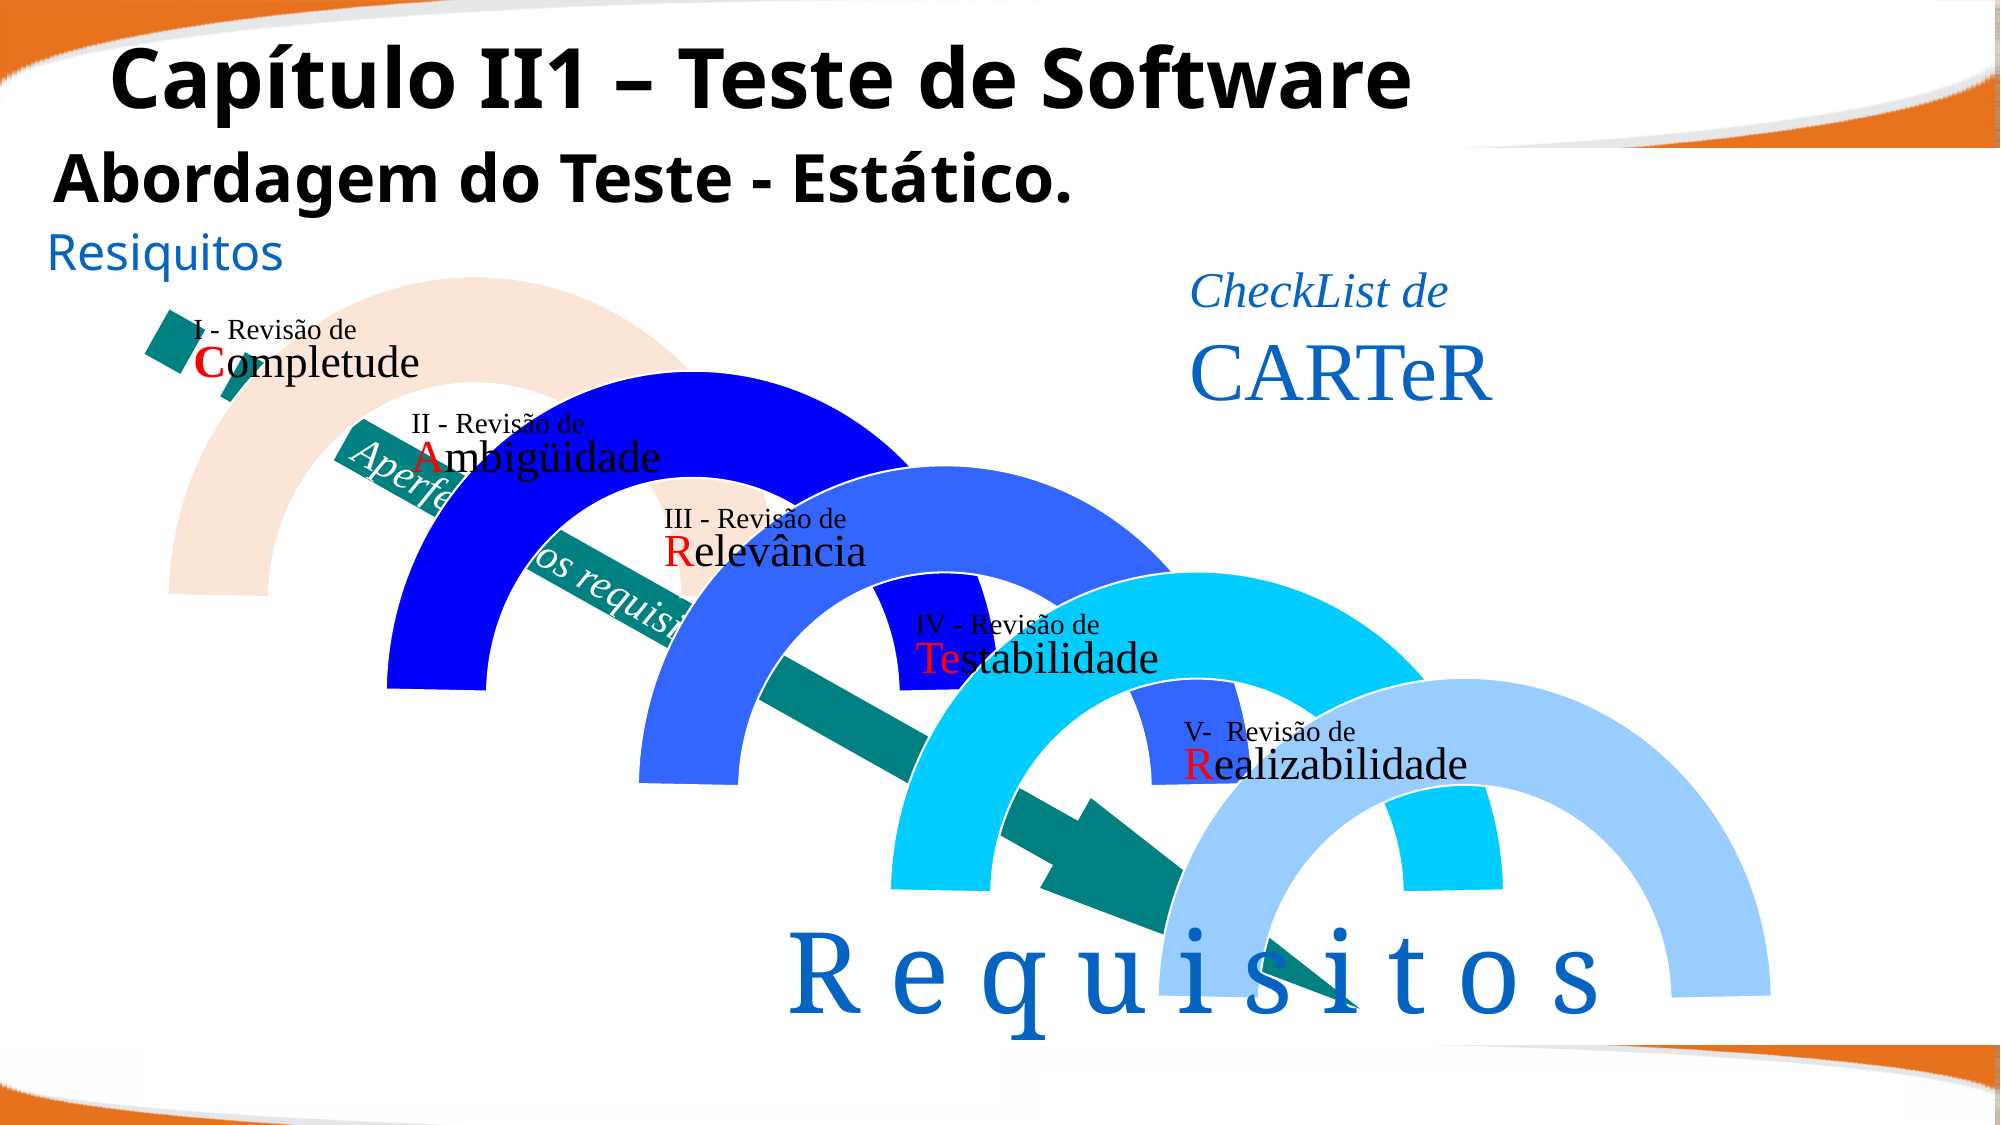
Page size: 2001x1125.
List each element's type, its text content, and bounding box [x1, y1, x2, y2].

picture [1200, 0, 2000, 148]
text_box Aperfeiçoar os requisitos [526, 529, 693, 650]
text_box I - Revisão de Completude [648, 478, 773, 598]
text_box Aperfeiçoar os requisitos [142, 307, 207, 376]
text_box Resiquitos [31, 213, 394, 288]
picture [0, 1045, 2000, 1125]
text_box II - Revisão de Ambigüidade [385, 370, 912, 692]
text_box III - Revisão de Relevância [1128, 679, 1252, 787]
text_box Aperfeiçoar os requisitos [758, 654, 929, 785]
text_box Capítulo II1 – Teste de Software [94, 17, 1995, 133]
text_box Aperfeiçoar os requisitos [332, 418, 466, 518]
text_box Aperfeiçoar os requisitos [1000, 786, 1184, 893]
text_box IV - Revisão de Testabilidade [1383, 785, 1505, 893]
text_box I - Revisão de Completude [167, 276, 691, 598]
text_box R e q u i s i t o s [771, 893, 2000, 1044]
text_box III - Revisão de Relevância [637, 465, 1173, 787]
text_box Abordagem do Teste - Estático. [38, 128, 1200, 224]
text_box II - Revisão de Ambigüidade [871, 573, 997, 692]
text_box CheckList de CARTeR [1174, 249, 1695, 425]
text_box Aperfeiçoar os requisitos [218, 350, 265, 404]
text_box V- Revisão de Realizabilidade [1175, 677, 1754, 893]
text_box IV - Revisão de Testabilidade [889, 571, 1427, 893]
picture [0, 0, 1078, 148]
